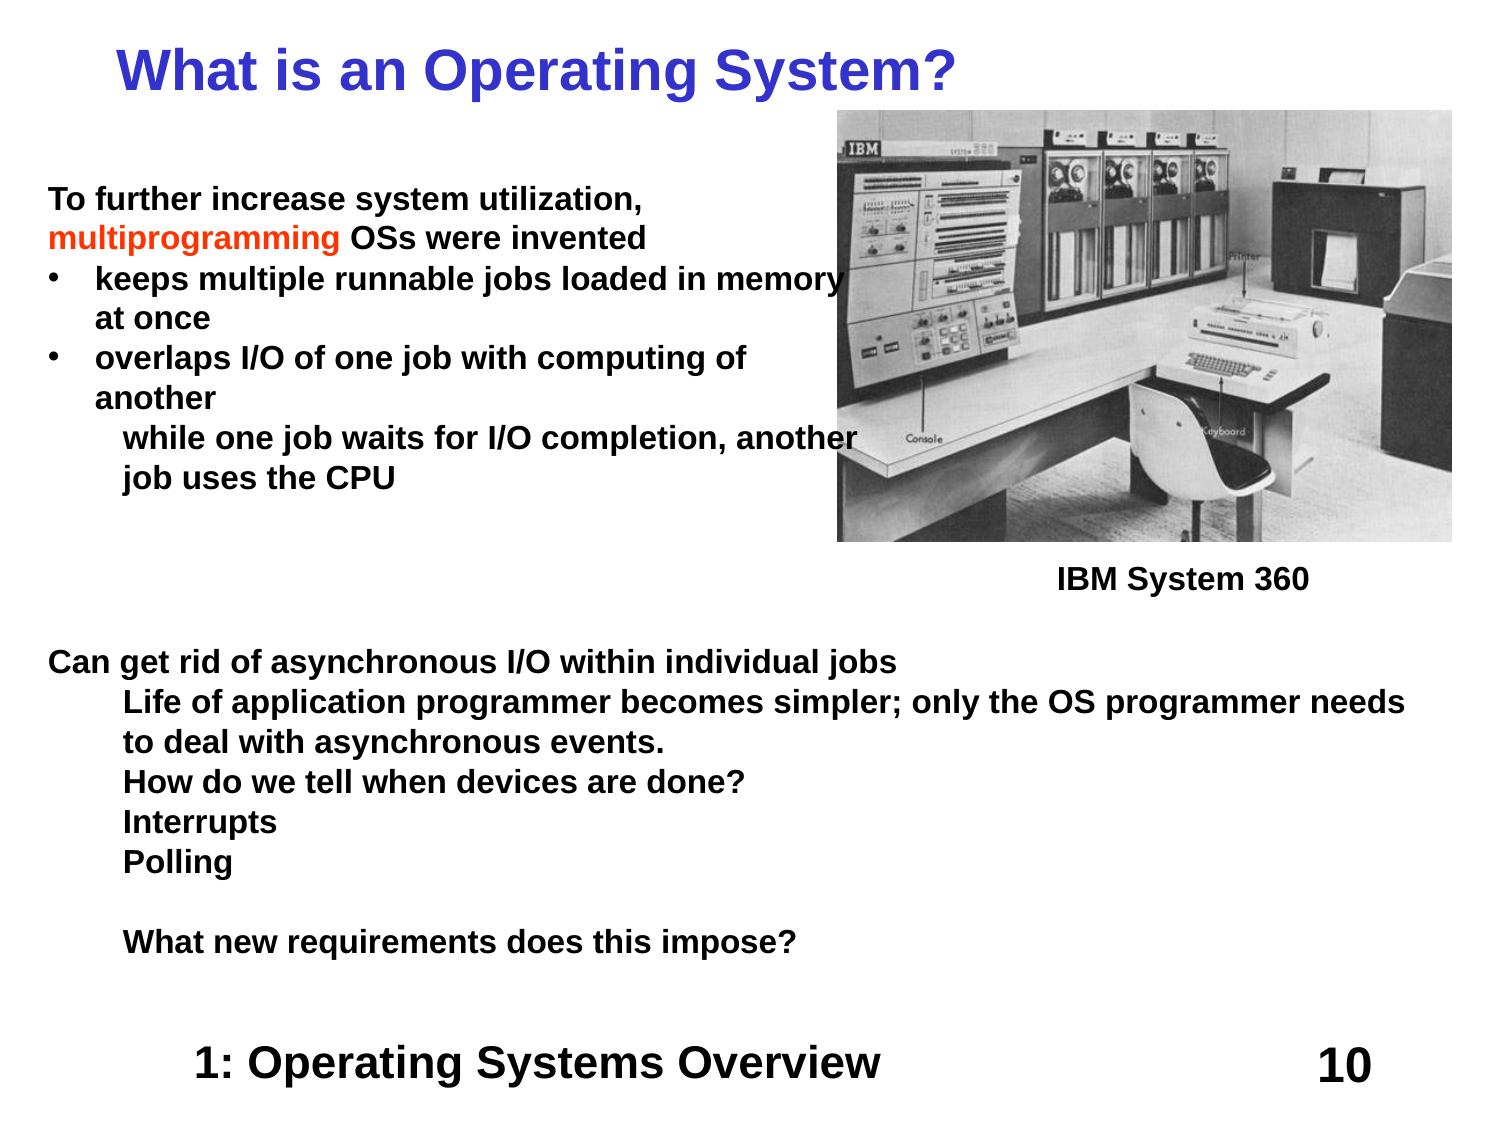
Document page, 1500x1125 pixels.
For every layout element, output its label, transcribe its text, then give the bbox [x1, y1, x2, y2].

text_box What is an Operating System? [101, 24, 974, 110]
picture [837, 110, 1452, 542]
slide_number 10 [1074, 1025, 1388, 1100]
footer 1: Operating Systems Overview [24, 1025, 1050, 1100]
text_box To further increase system utilization, multiprogramming OSs were invented keeps multiple runnable jobs loaded in memory at once overlaps I/O of one job with computing of another while one job waits for I/O completion, another job uses the CPU [33, 169, 875, 544]
text_box IBM System 360 [927, 549, 1440, 605]
text_box Can get rid of asynchronous I/O within individual jobs Life of application programmer becomes simpler; only the OS programmer needs to deal with asynchronous events. How do we tell when devices are done? Interrupts Polling What new requirements does this impose? [33, 633, 1440, 1008]
